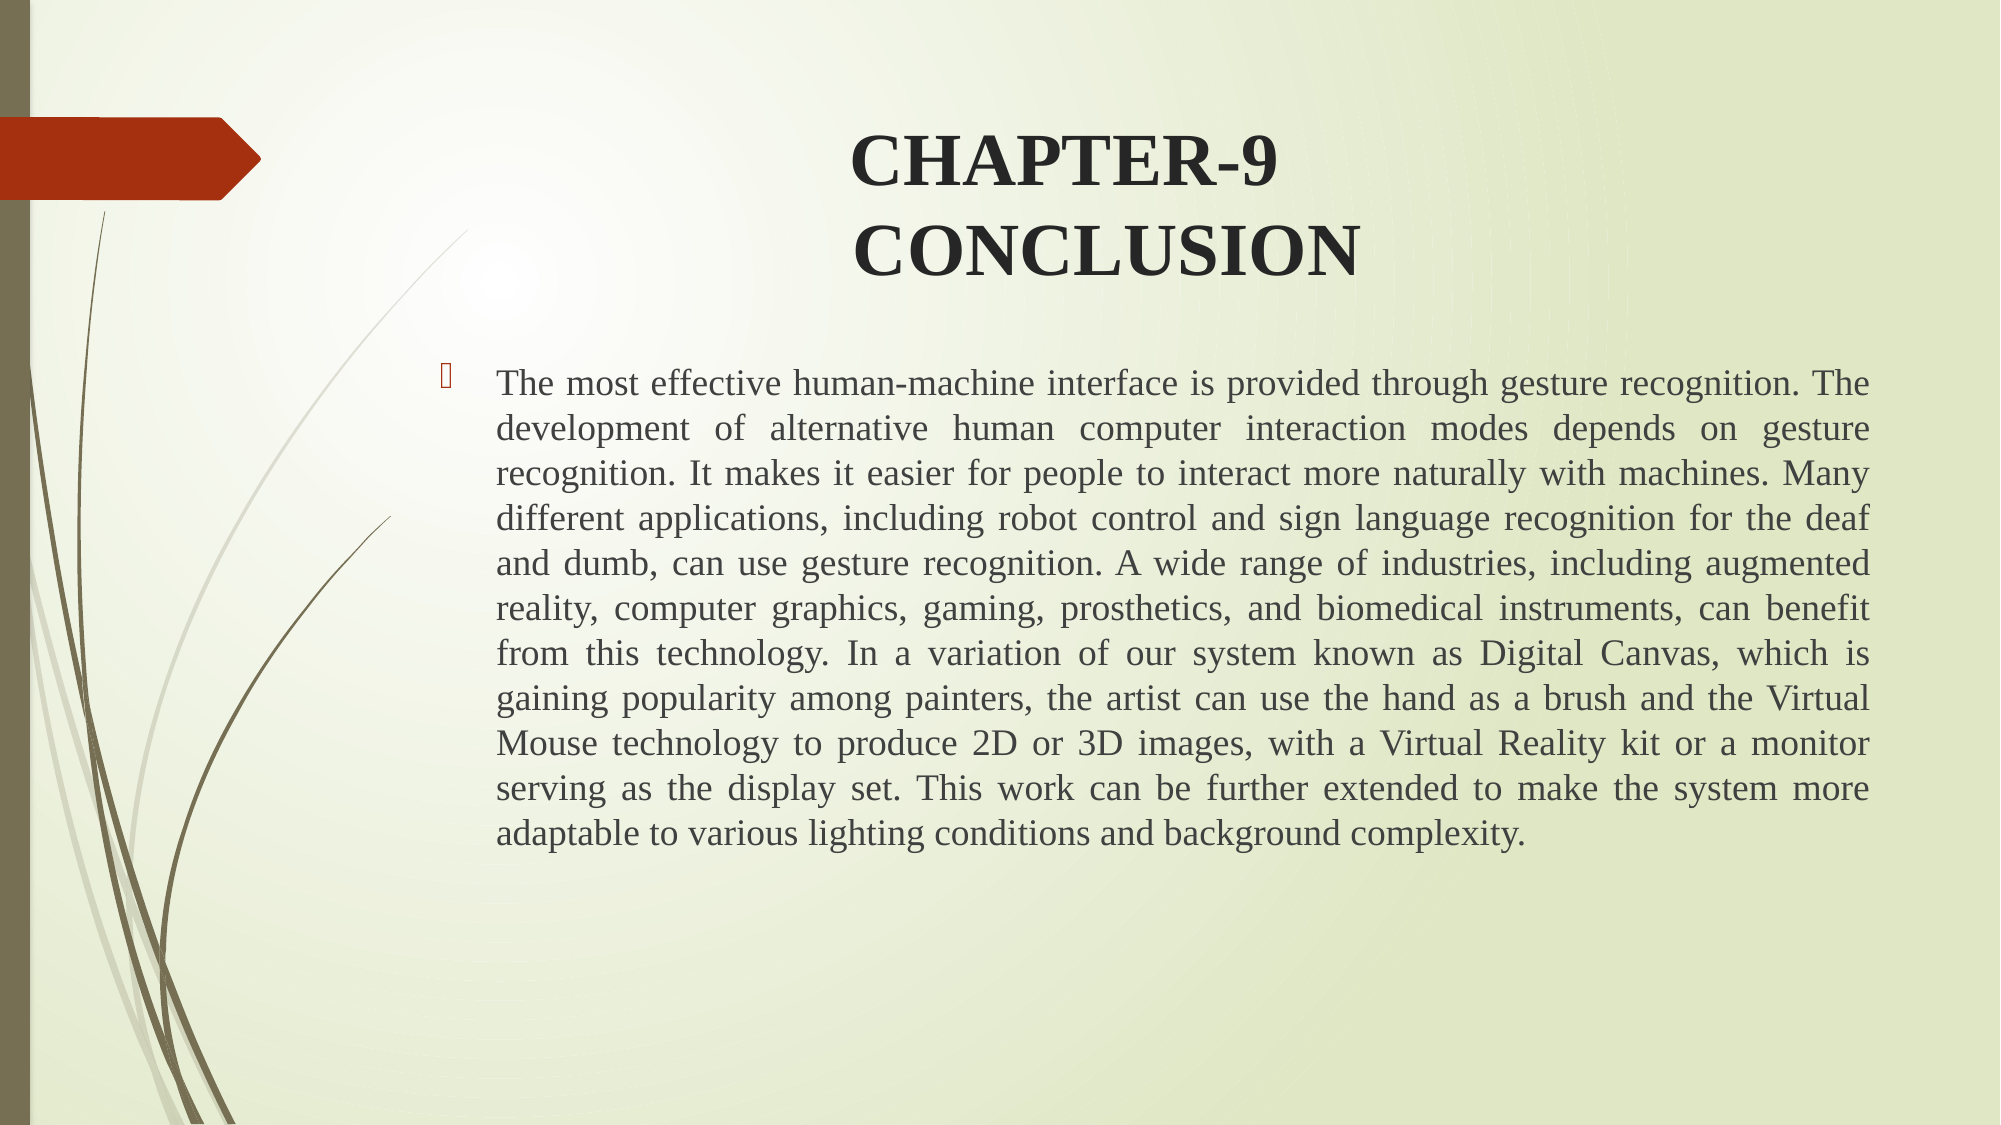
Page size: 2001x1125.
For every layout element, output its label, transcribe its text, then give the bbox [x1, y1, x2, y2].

title CHAPTER-9 CONCLUSION [425, 102, 1888, 313]
list The most effective human-machine interface is provided through gesture recognition. The development of alternative human computer interaction modes depends on gesture recognition. It makes it easier for people to interact more naturally with machines. Many different applications, including robot control and sign language recognition for the deaf and dumb, can use gesture recognition. A wide range of industries, including augmented reality, computer graphics, gaming, prosthetics, and biomedical instruments, can benefit from this technology. In a variation of our system known as Digital Canvas, which is gaining popularity among painters, the artist can use the hand as a brush and the Virtual Mouse technology to produce 2D or 3D images, with a Virtual Reality kit or a monitor serving as the display set. This work can be further extended to make the system more adaptable to various lighting conditions and background complexity. [424, 350, 1888, 970]
